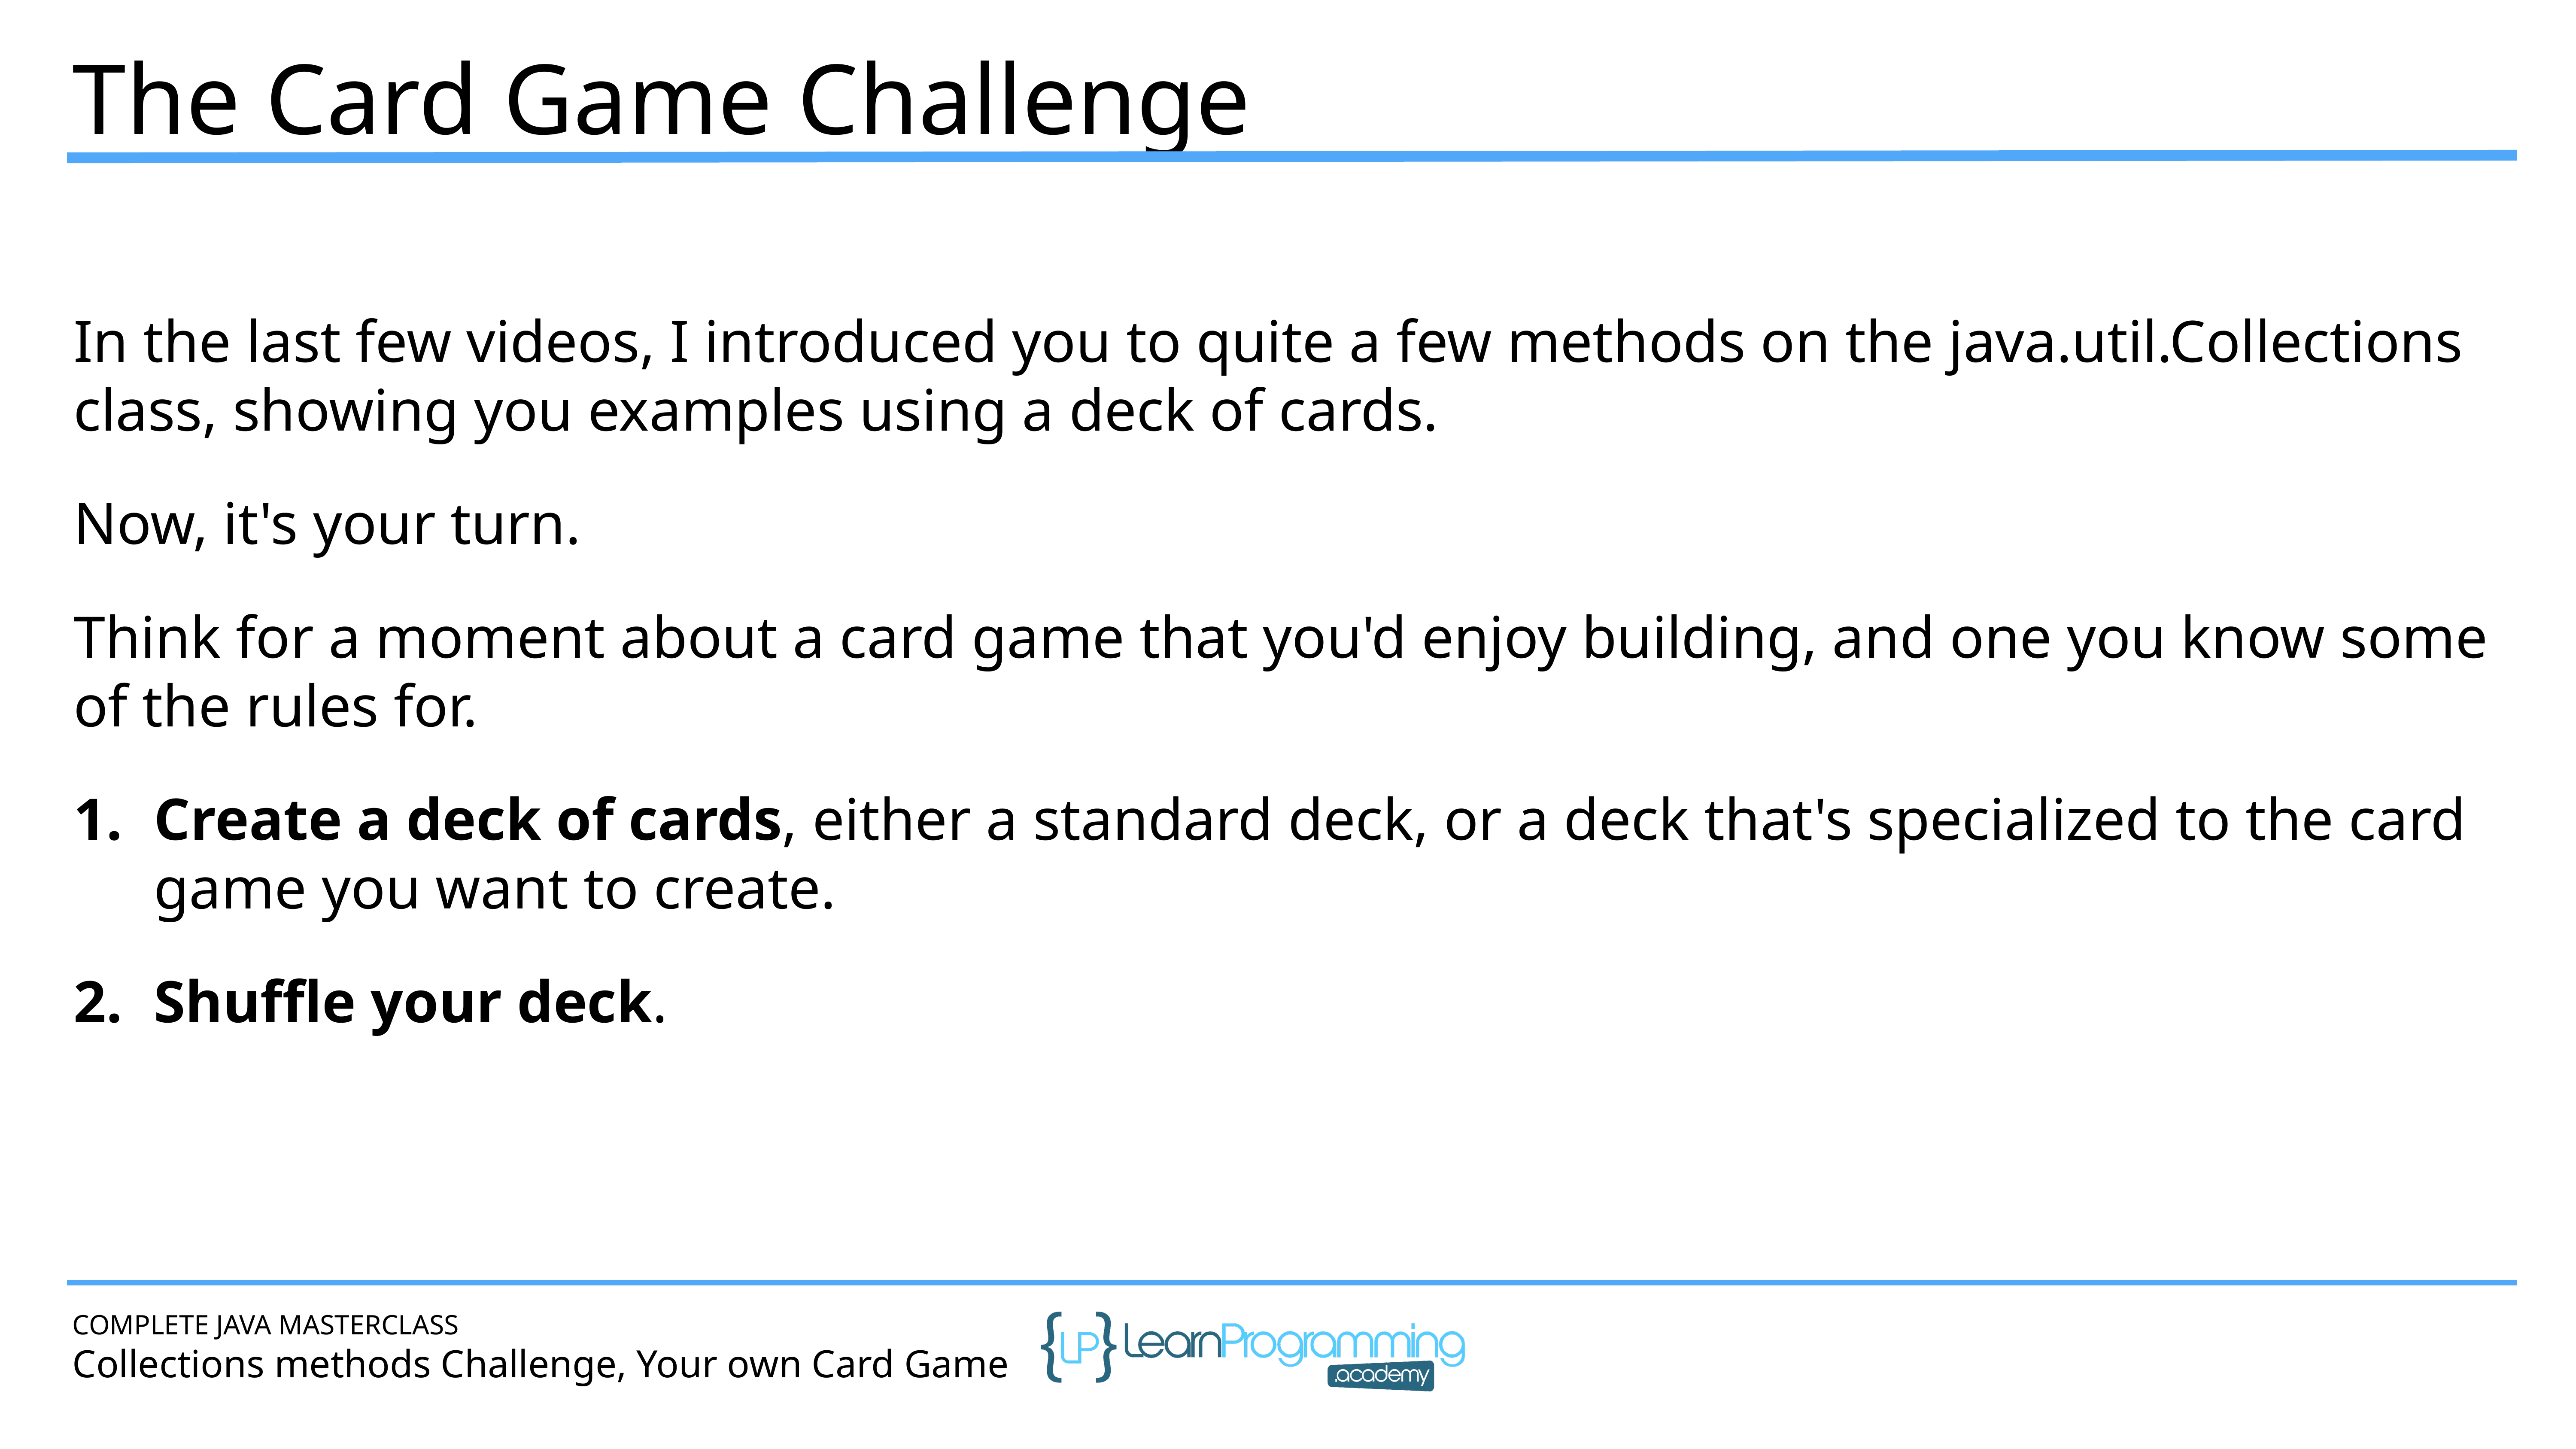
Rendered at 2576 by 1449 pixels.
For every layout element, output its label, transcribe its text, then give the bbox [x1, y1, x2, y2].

text_box COMPLETE JAVA MASTERCLASS Collections methods Challenge, Your own Card Game [67, 1302, 1030, 1390]
picture [1032, 1302, 1477, 1400]
text_box In the last few videos, I introduced you to quite a few methods on the java.util.Collections class, showing you examples using a deck of cards. Now, it's your turn. Think for a moment about a card game that you'd enjoy building, and one you know some of the rules for. Create a deck of cards, either a standard deck, or a deck that's specialized to the card game you want to create. Shuffle your deck. [67, 301, 2517, 1139]
text_box The Card Game Challenge [67, 32, 1257, 159]
